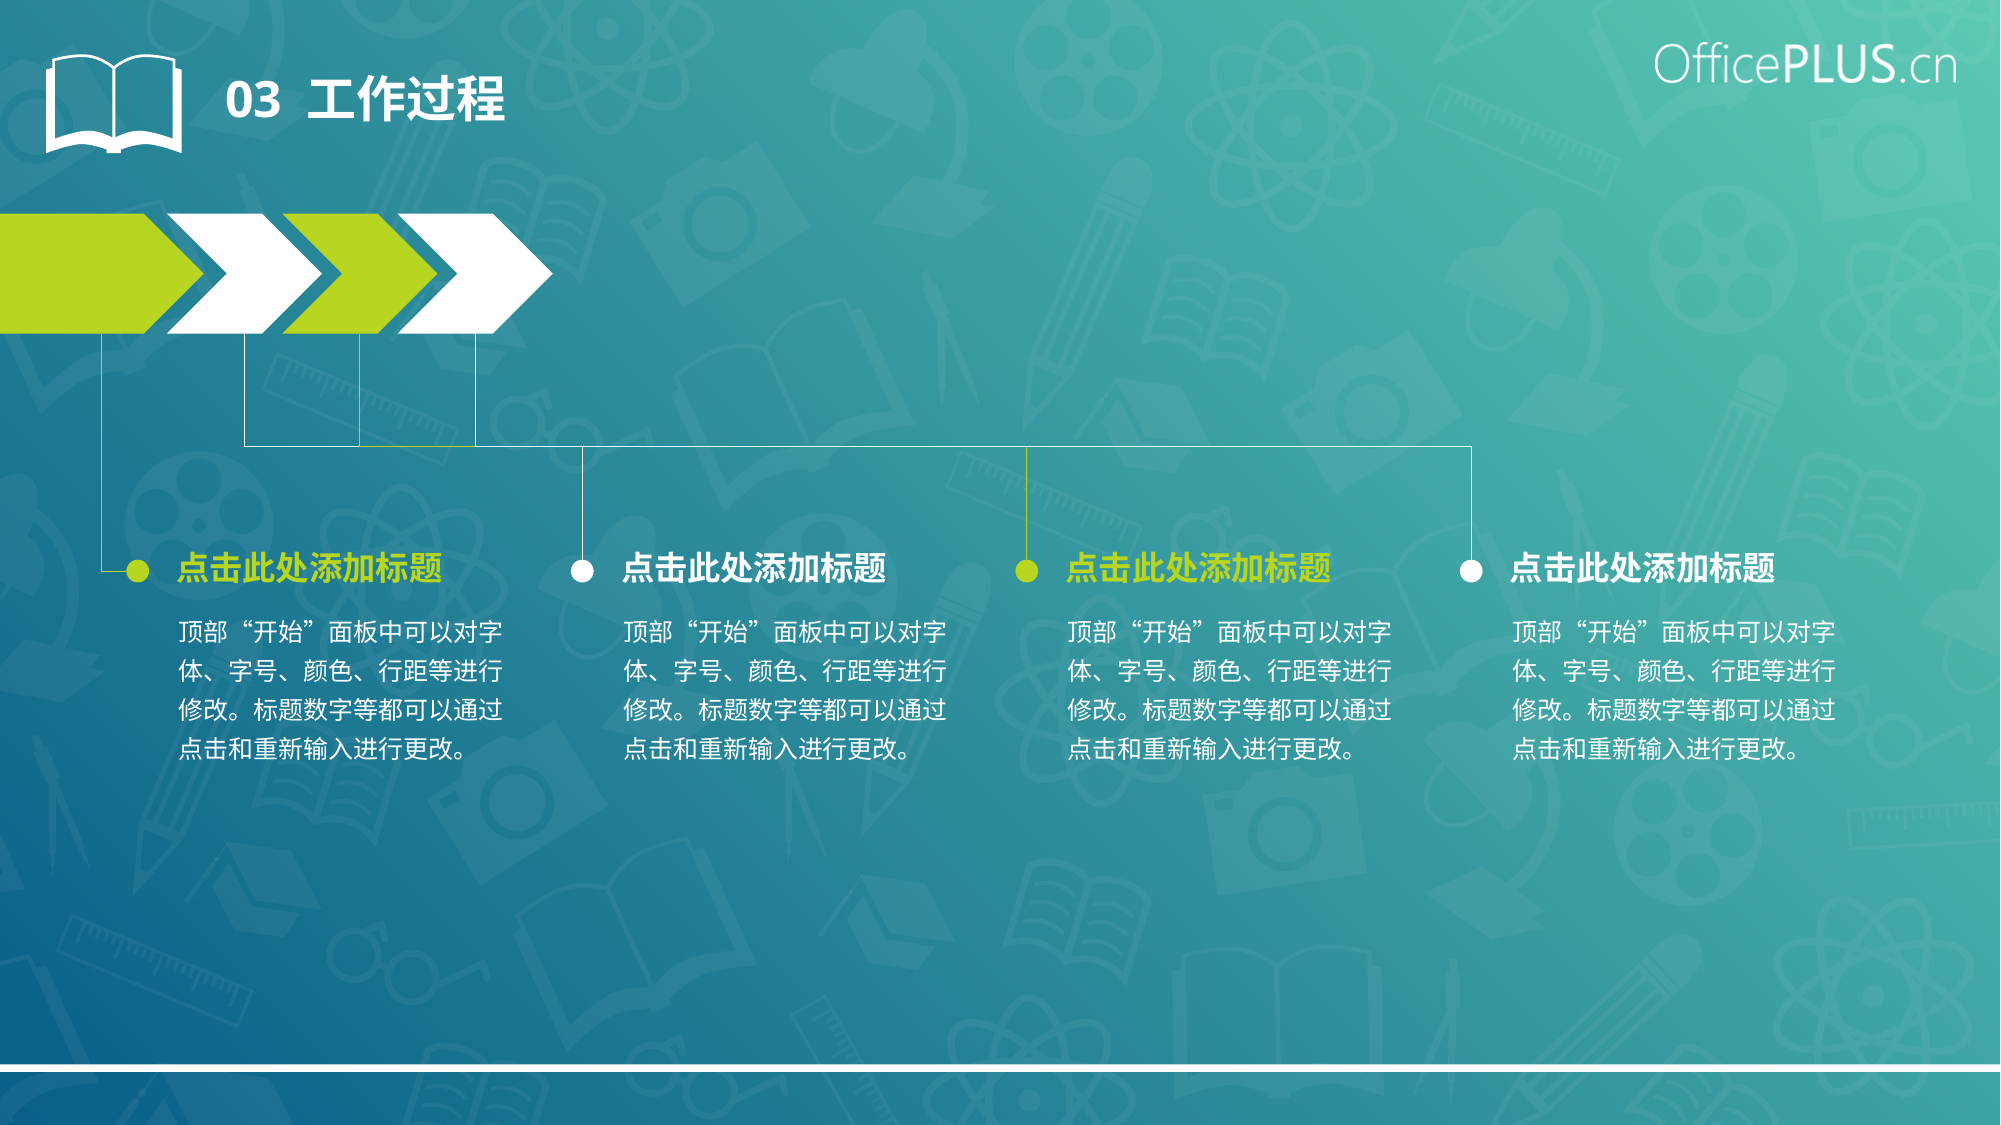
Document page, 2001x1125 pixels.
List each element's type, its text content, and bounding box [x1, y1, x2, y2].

list 03 工作过程 [1072, 41, 1081, 162]
picture [1655, 42, 1956, 83]
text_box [126, 539, 523, 774]
list 03 工作过程 [209, 41, 845, 162]
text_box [285, 262, 512, 631]
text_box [0, 425, 218, 480]
text_box [279, 212, 428, 262]
text_box [395, 212, 555, 316]
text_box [845, 0, 1072, 960]
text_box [792, 539, 845, 774]
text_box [1072, 539, 1412, 774]
text_box [164, 212, 312, 335]
text_box [0, 212, 206, 335]
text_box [565, 98, 792, 796]
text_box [1459, 539, 1857, 774]
